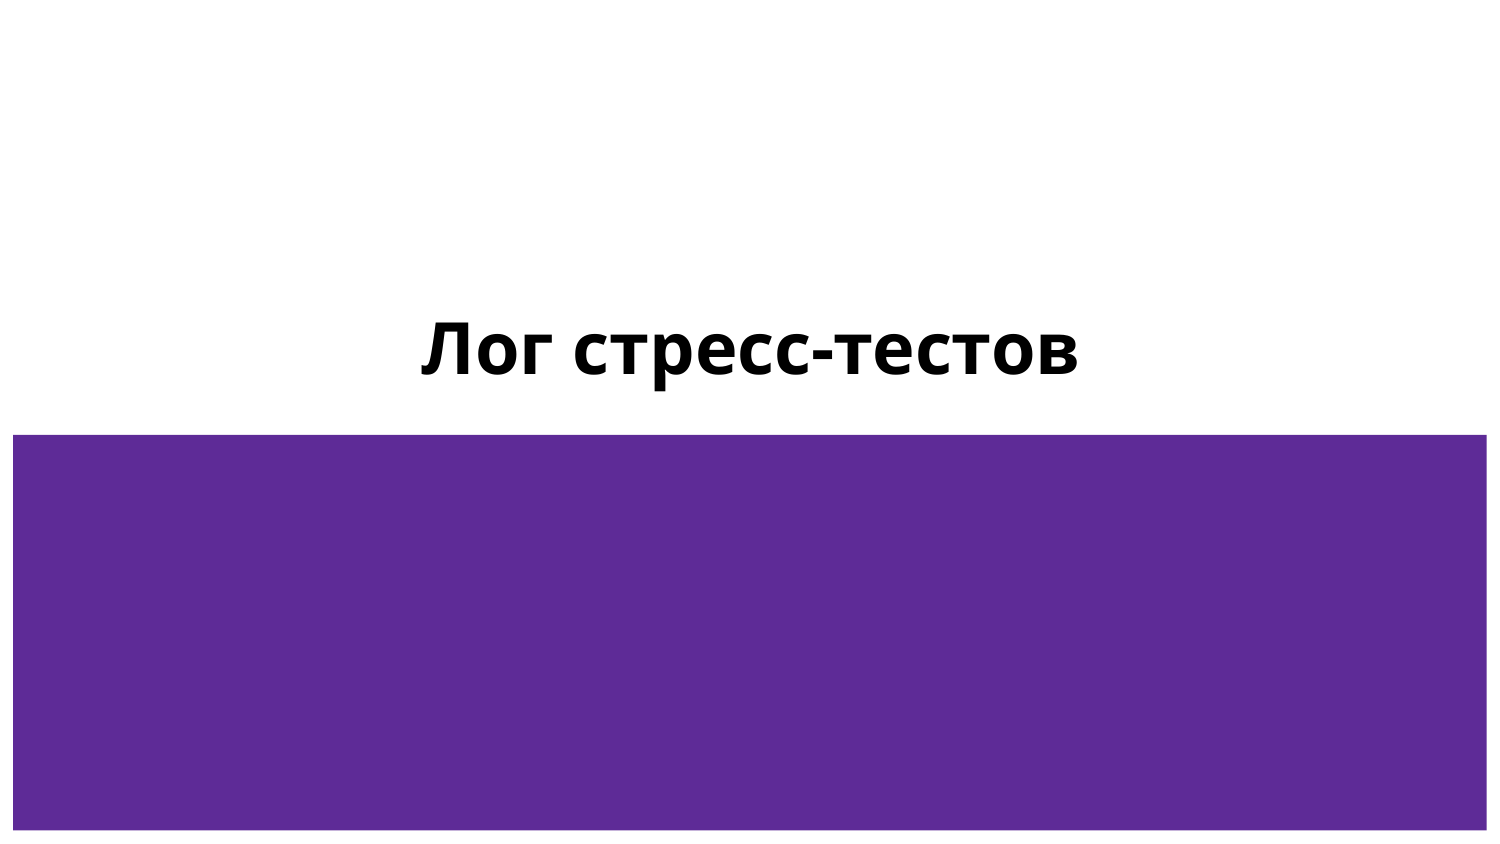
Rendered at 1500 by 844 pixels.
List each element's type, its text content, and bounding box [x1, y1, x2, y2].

title Лог стресс-тестов [79, 281, 1423, 411]
